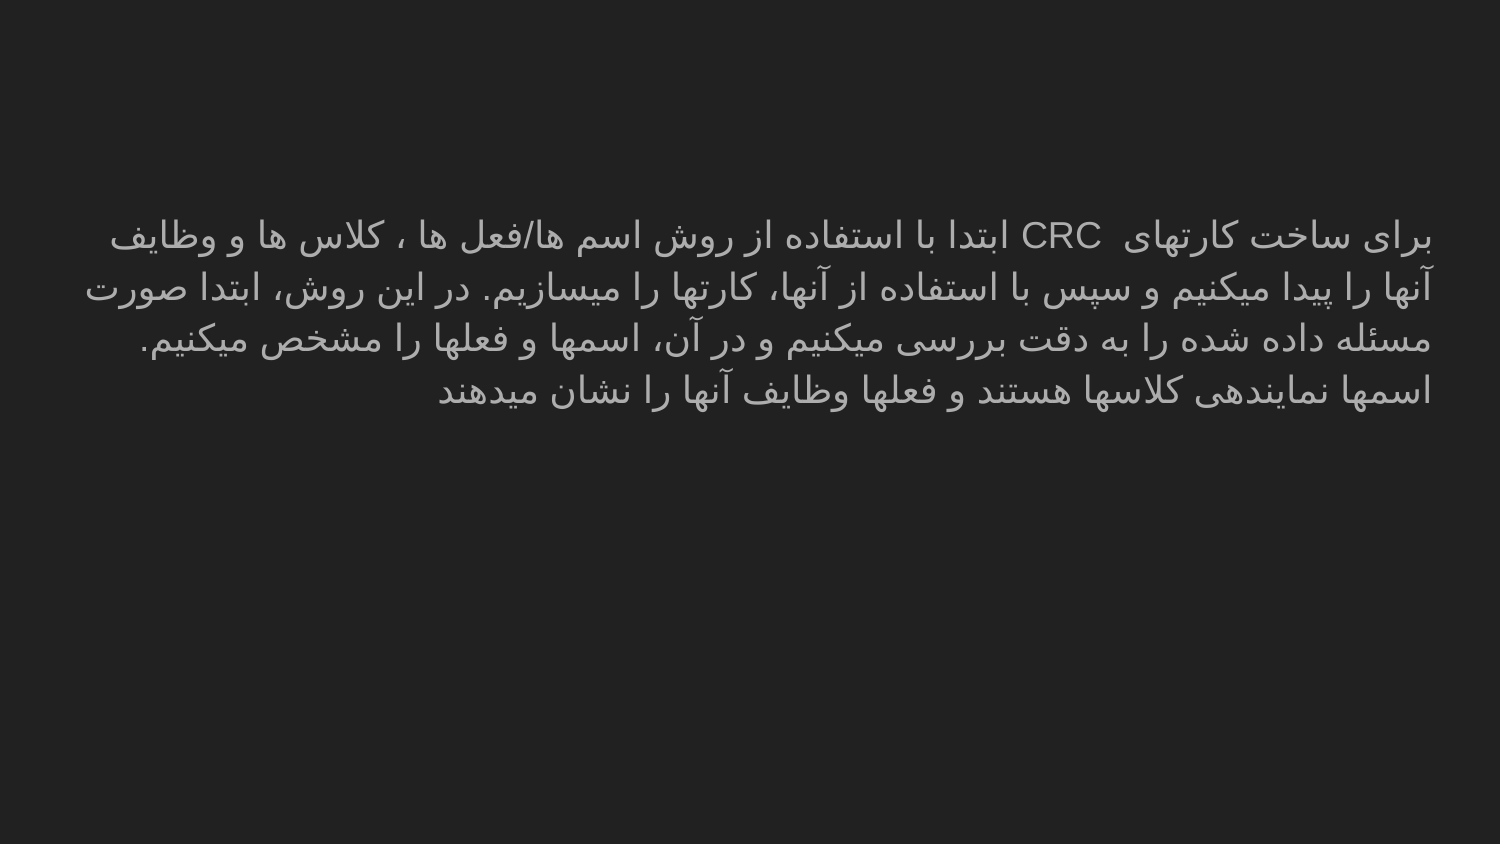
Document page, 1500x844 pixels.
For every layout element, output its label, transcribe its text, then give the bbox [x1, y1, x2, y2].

list برای ساخت کارتهای CRC ابتدا با استفاده از روش اسم ها/فعل ها ، کلاس ها و وظایف آنها را پیدا میکنیم و سپس با استفاده از آنها، کارتها را میسازیم. در این روش، ابتدا صورت مسئله داده شده را به دقت بررسی میکنیم و در آن، اسمها و فعلها را مشخص میکنیم. اسمها نمایندهی کلاسها هستند و فعلها وظایف آنها را نشان میدهند [51, 189, 1449, 750]
